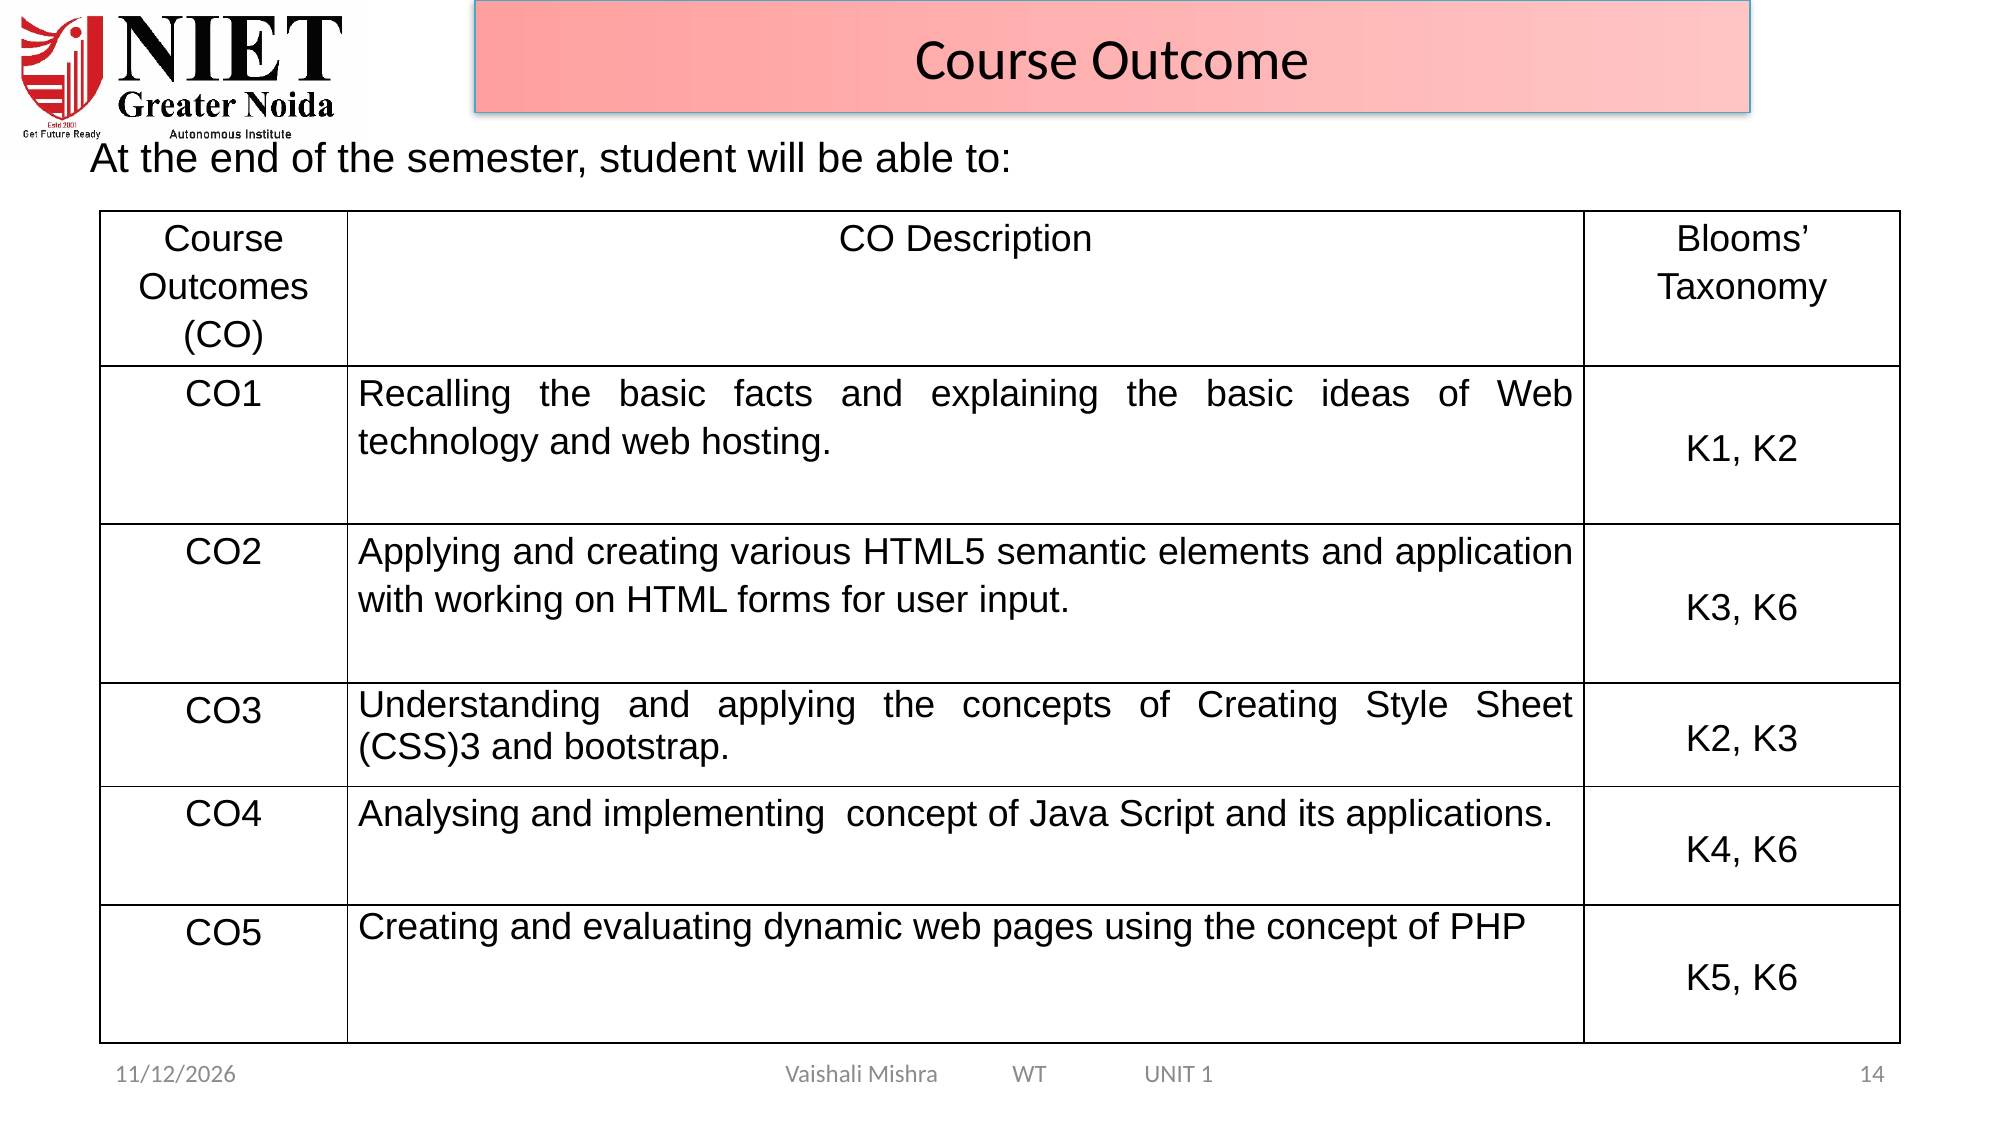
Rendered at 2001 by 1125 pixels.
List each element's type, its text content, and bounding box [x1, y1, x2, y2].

table_header Course Outcomes (CO) [101, 212, 347, 365]
table_cell K3, K6 [1585, 525, 1899, 682]
table_cell Analysing and implementing concept of Java Script and its applications. [348, 787, 1583, 904]
slide_number 14 [1433, 1044, 1900, 1103]
table_cell Creating and evaluating dynamic web pages using the concept of PHP [348, 906, 1583, 1042]
table_header Blooms’ Taxonomy [1585, 212, 1899, 365]
table_cell CO1 [101, 367, 347, 523]
table_cell CO2 [101, 525, 347, 682]
table_cell K1, K2 [1585, 367, 1899, 523]
table_cell CO3 [101, 684, 347, 786]
table_cell CO5 [101, 906, 347, 1042]
picture [0, 0, 363, 156]
table_cell Applying and creating various HTML5 semantic elements and application with working on HTML forms for user input. [348, 525, 1583, 682]
text_box Course Outcome [474, 0, 1751, 113]
table_cell K2, K3 [1585, 684, 1899, 786]
table_cell CO4 [101, 787, 347, 904]
table_cell K4, K6 [1585, 787, 1899, 904]
footer Vaishali Mishra WT UNIT 1 [683, 1044, 1317, 1103]
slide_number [99, 1044, 567, 1103]
table_header CO Description [348, 212, 1583, 365]
table_cell K5, K6 [1585, 906, 1899, 1042]
table_cell Recalling the basic facts and explaining the basic ideas of Web technology and web hosting. [348, 367, 1583, 523]
text_box At the end of the semester, student will be able to: [74, 123, 1500, 188]
table_cell Understanding and applying the concepts of Creating Style Sheet (CSS)3 and bootstrap. [348, 684, 1583, 786]
